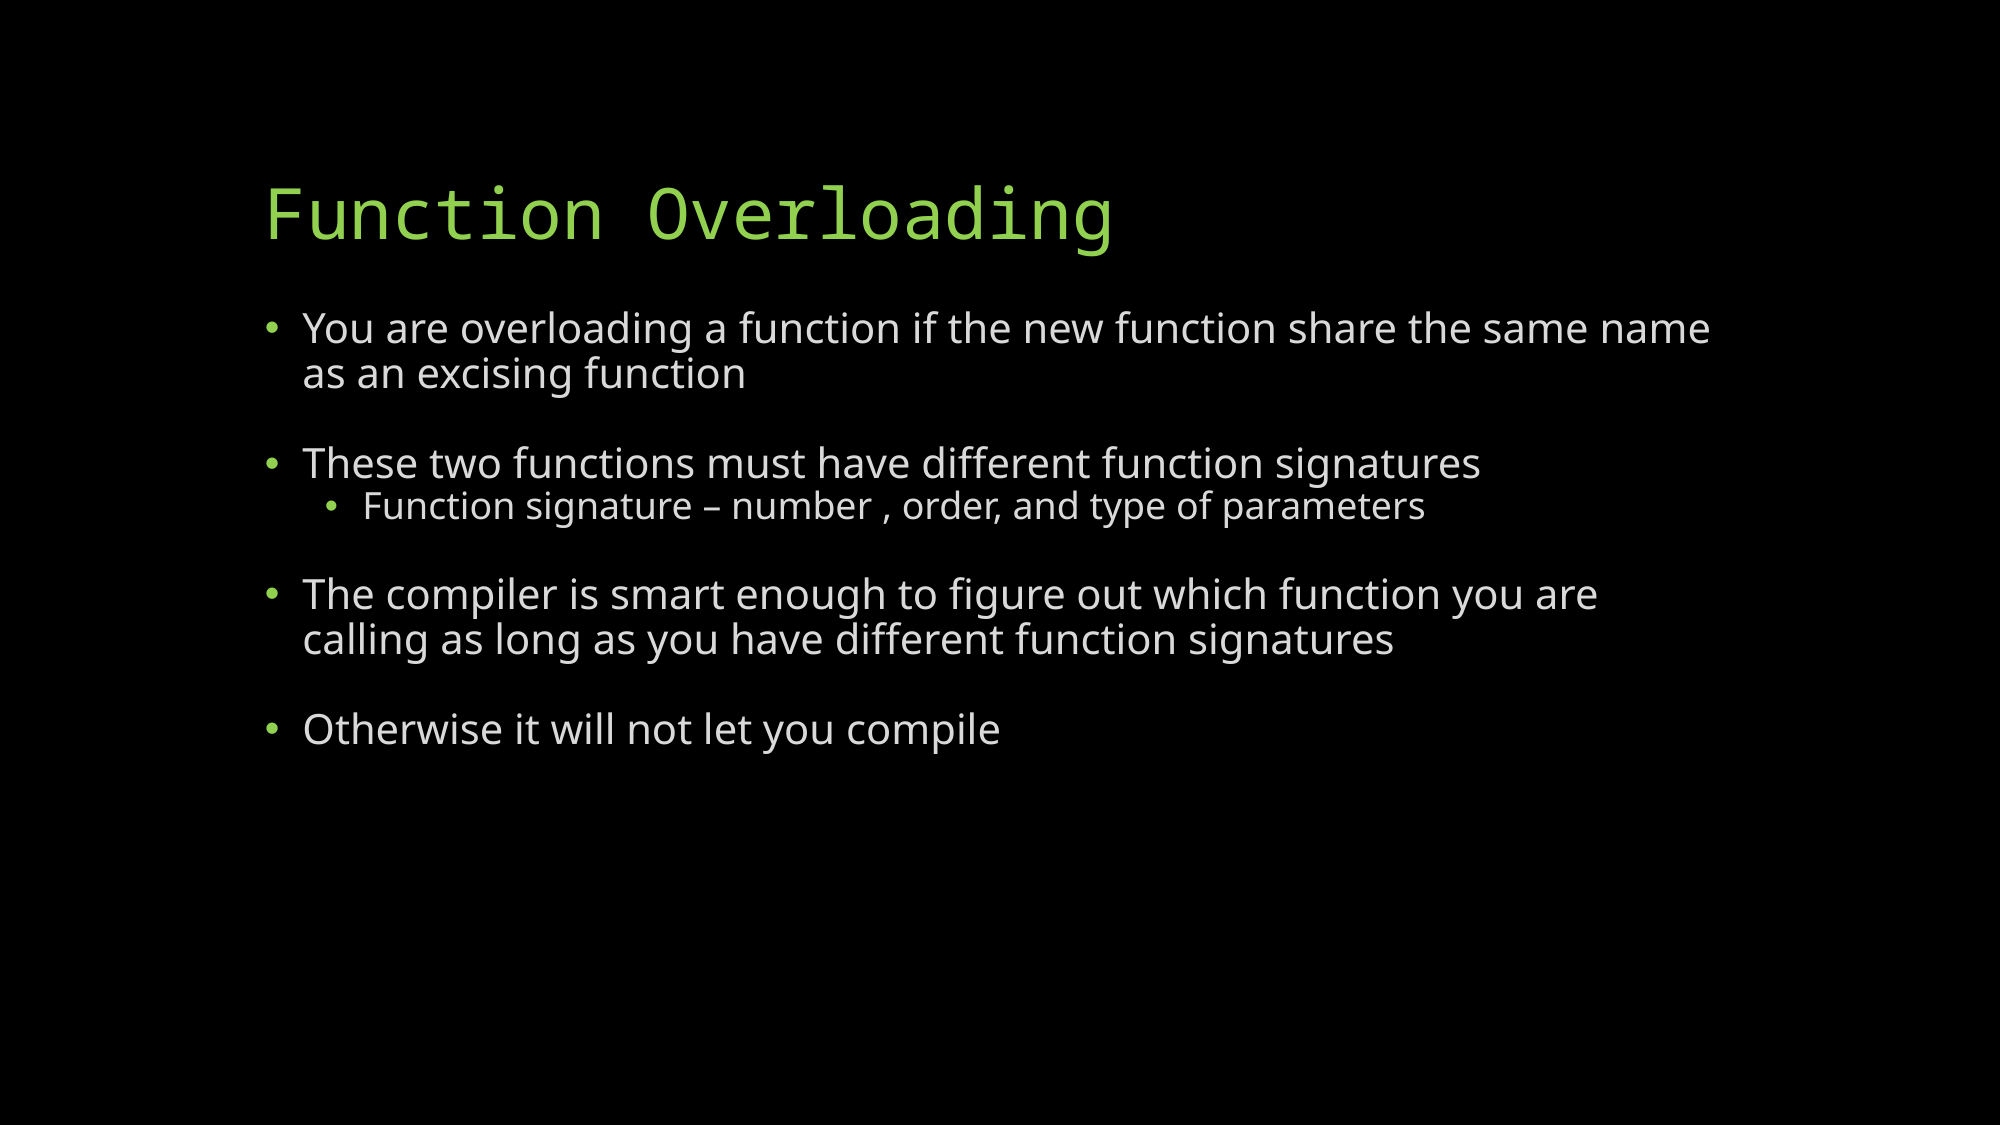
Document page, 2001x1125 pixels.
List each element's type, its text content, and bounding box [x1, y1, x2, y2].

title Function Overloading [249, 75, 1750, 263]
list You are overloading a function if the new function share the same name as an excising function These two functions must have different function signatures Function signature – number , order, and type of parameters The compiler is smart enough to figure out which function you are calling as long as you have different function signatures Otherwise it will not let you compile [249, 299, 1750, 1000]
